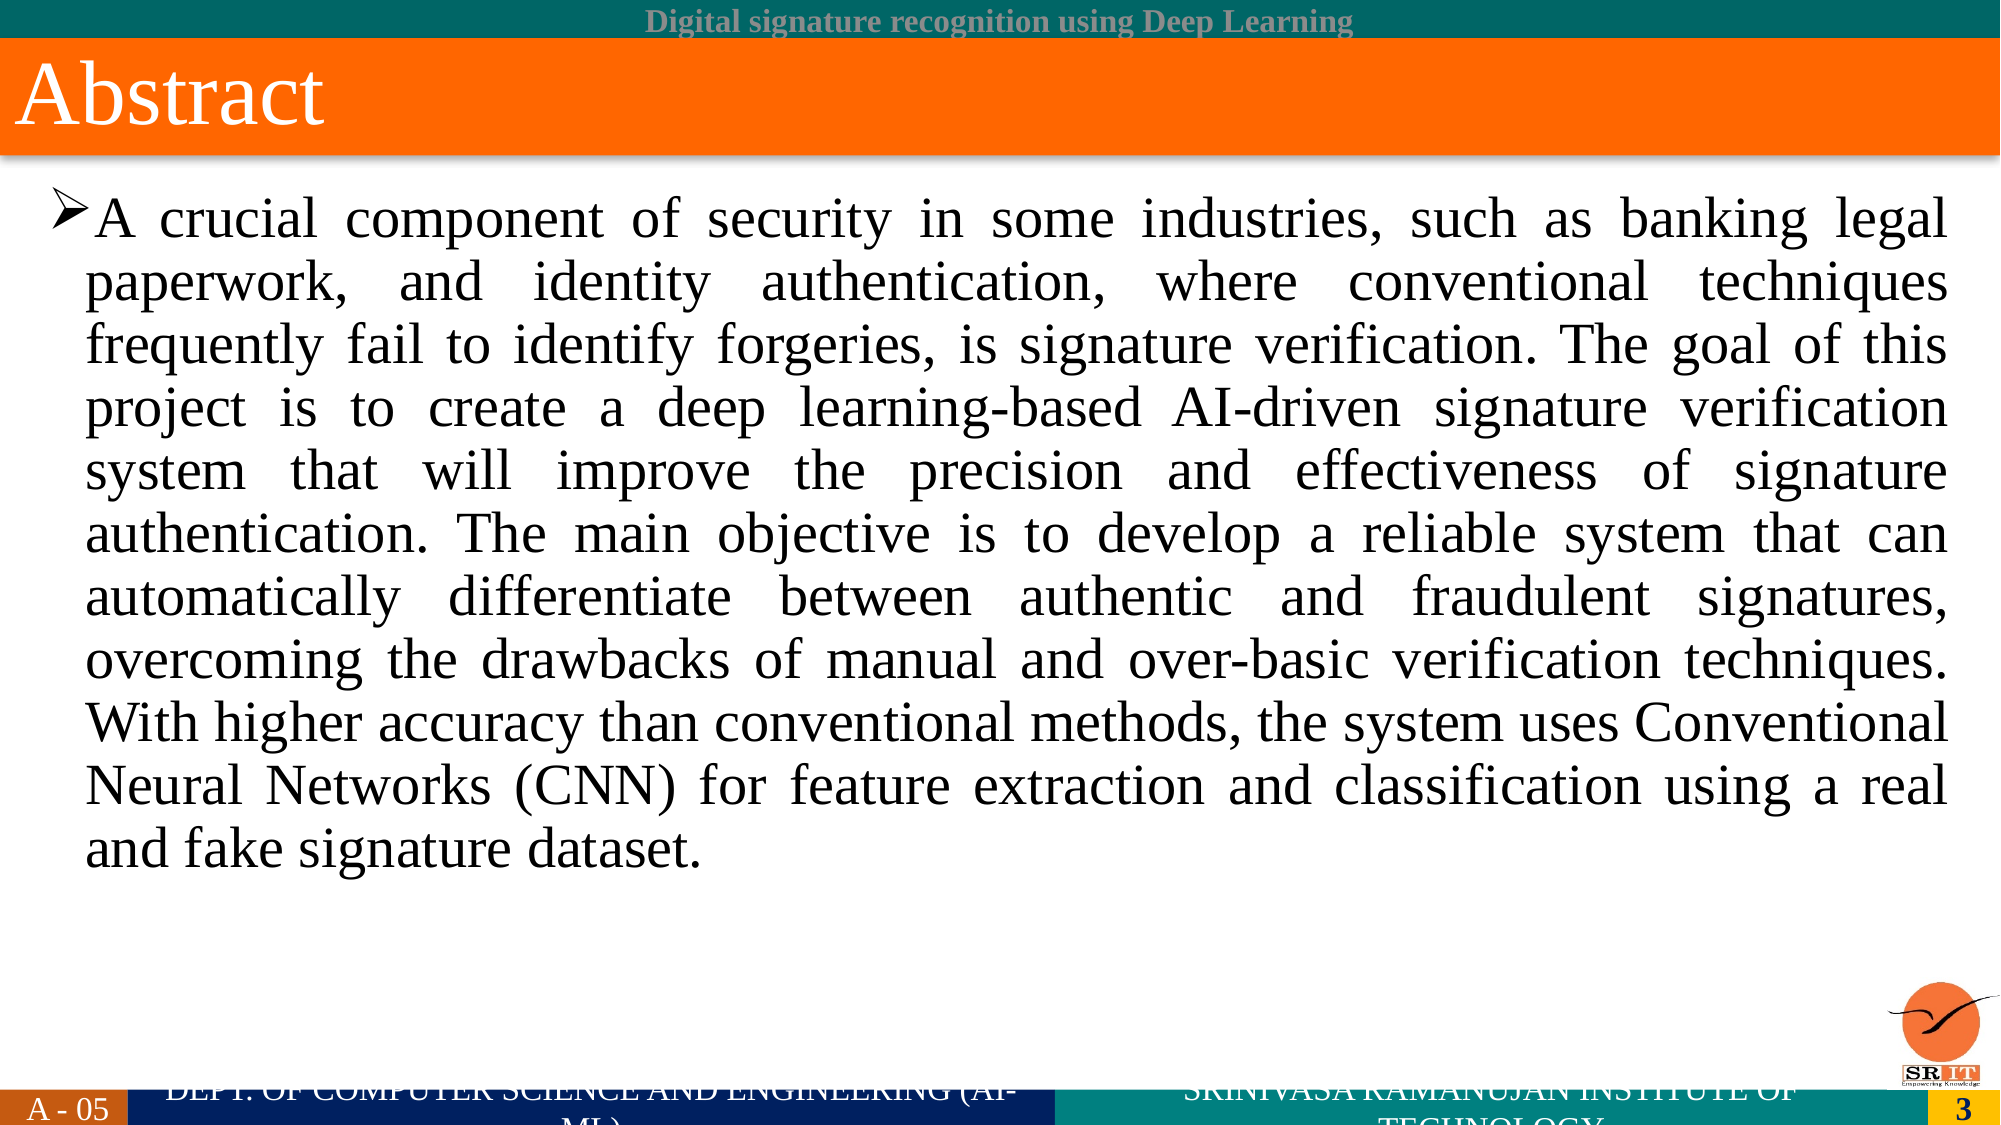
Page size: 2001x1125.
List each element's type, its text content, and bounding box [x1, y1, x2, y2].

title Abstract [0, 38, 2000, 156]
picture [1887, 977, 2000, 1090]
list A crucial component of security in some industries, such as banking legal paperwork, and identity authentication, where conventional techniques frequently fail to identify forgeries, is signature verification. The goal of this project is to create a deep learning-based AI-driven signature verification system that will improve the precision and effectiveness of signature authentication. The main objective is to develop a reliable system that can automatically differentiate between authentic and fraudulent signatures, overcoming the drawbacks of manual and over-basic verification techniques. With higher accuracy than conventional methods, the system uses Conventional Neural Networks (CNN) for feature extraction and classification using a real and fake signature dataset. [32, 179, 1965, 1065]
